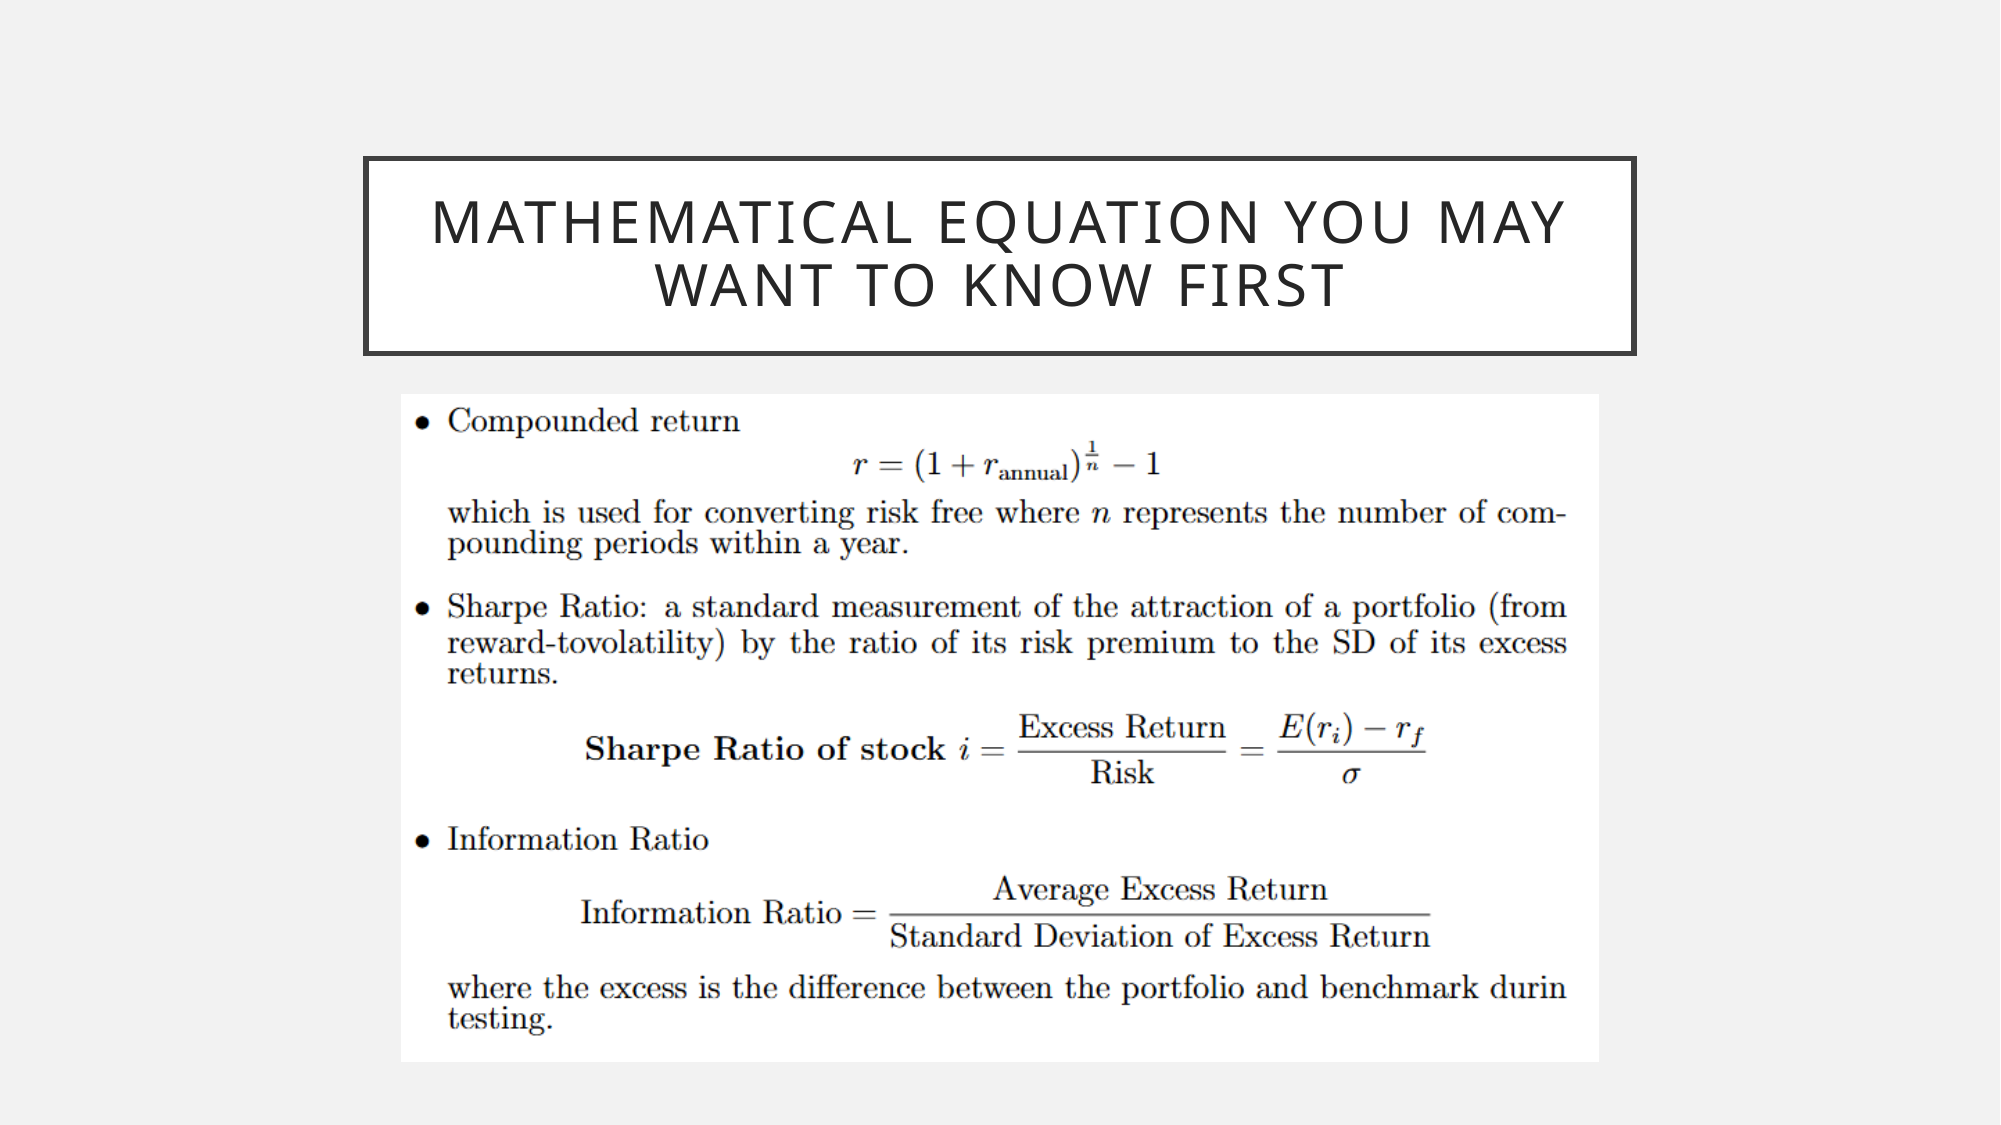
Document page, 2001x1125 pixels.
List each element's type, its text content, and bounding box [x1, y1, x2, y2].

title Mathematical equation you may want to know first [363, 156, 1637, 356]
picture [401, 394, 1599, 1063]
